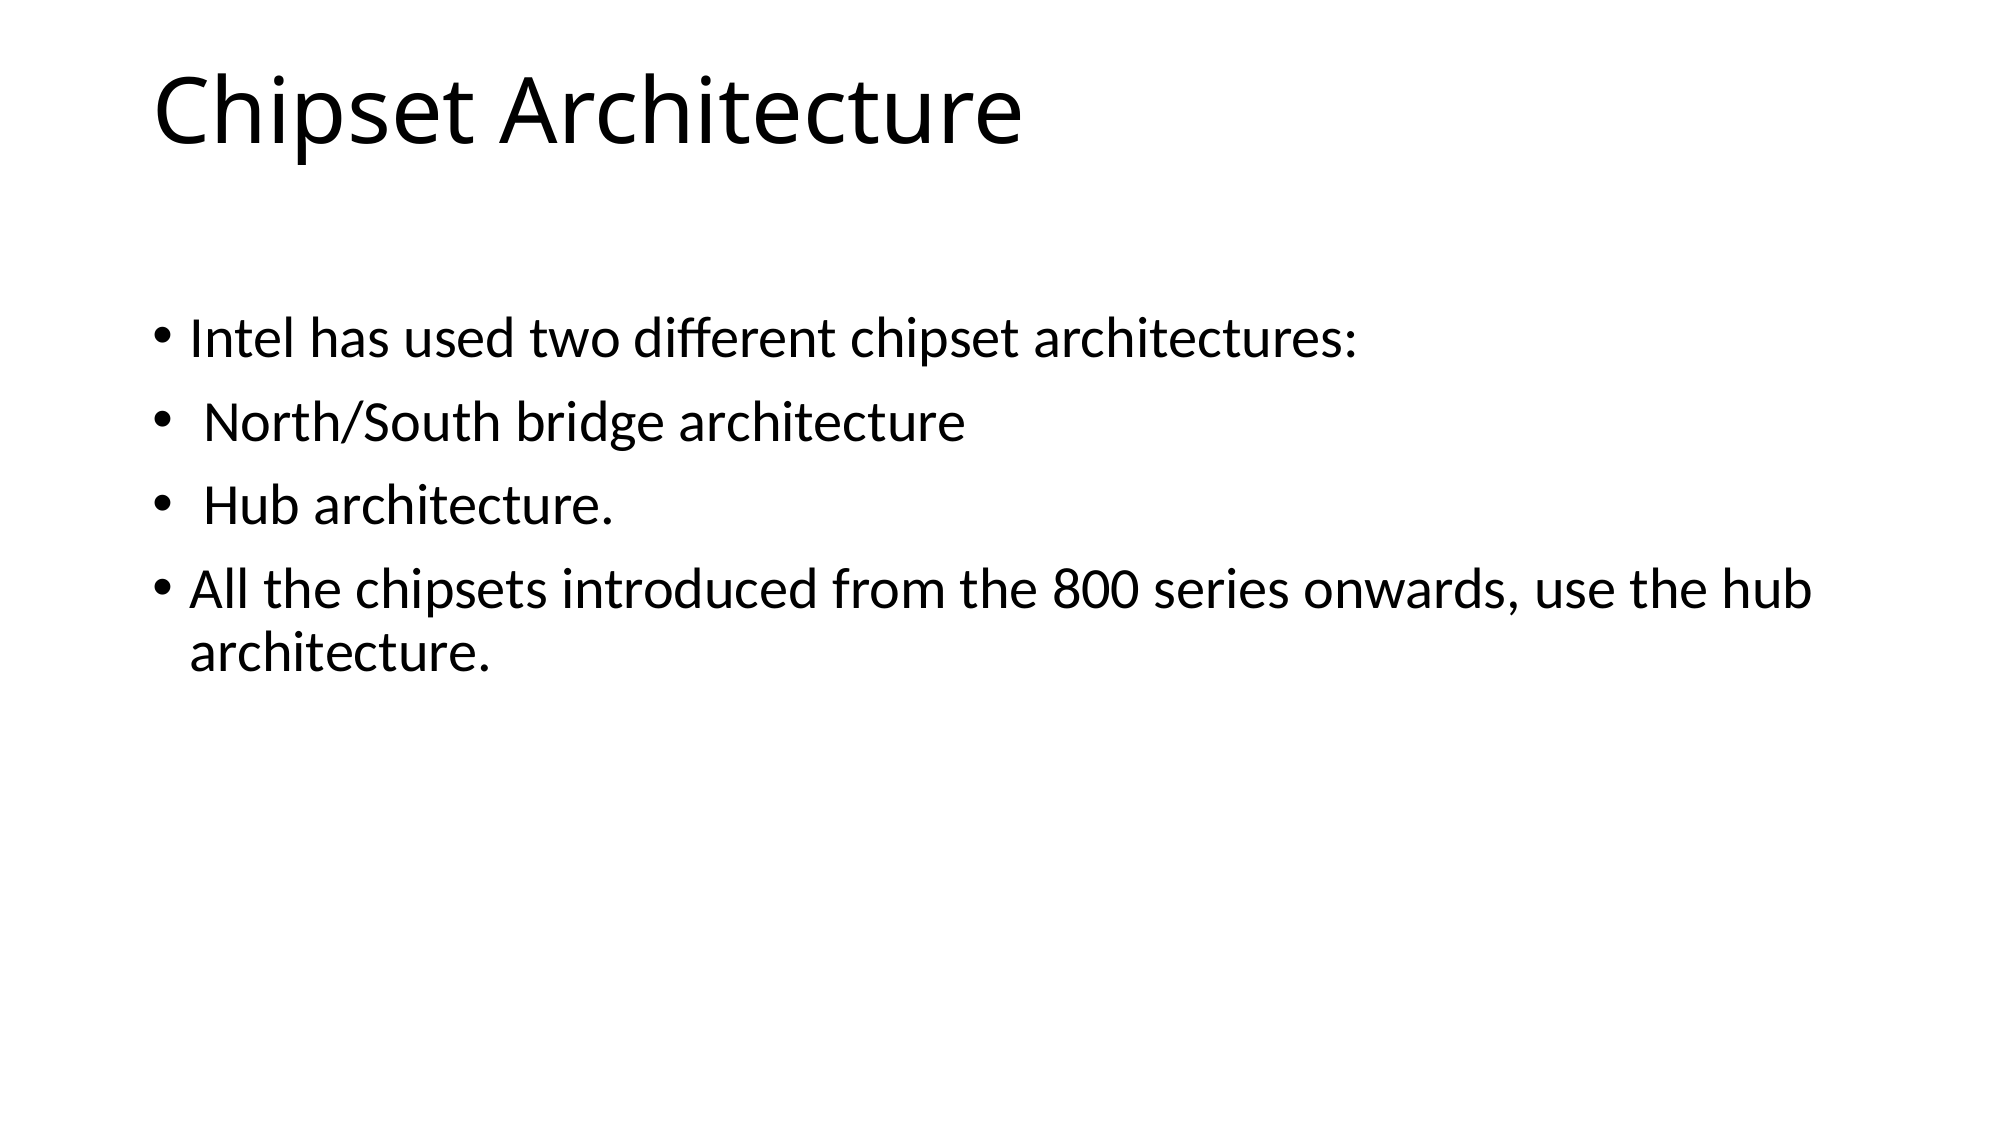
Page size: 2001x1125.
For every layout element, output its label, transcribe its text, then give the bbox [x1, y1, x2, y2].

title Chipset Architecture [137, 59, 1863, 278]
list Intel has used two different chipset architectures: North/South bridge architecture Hub architecture. All the chipsets introduced from the 800 series onwards, use the hub architecture. [137, 299, 1863, 1014]
